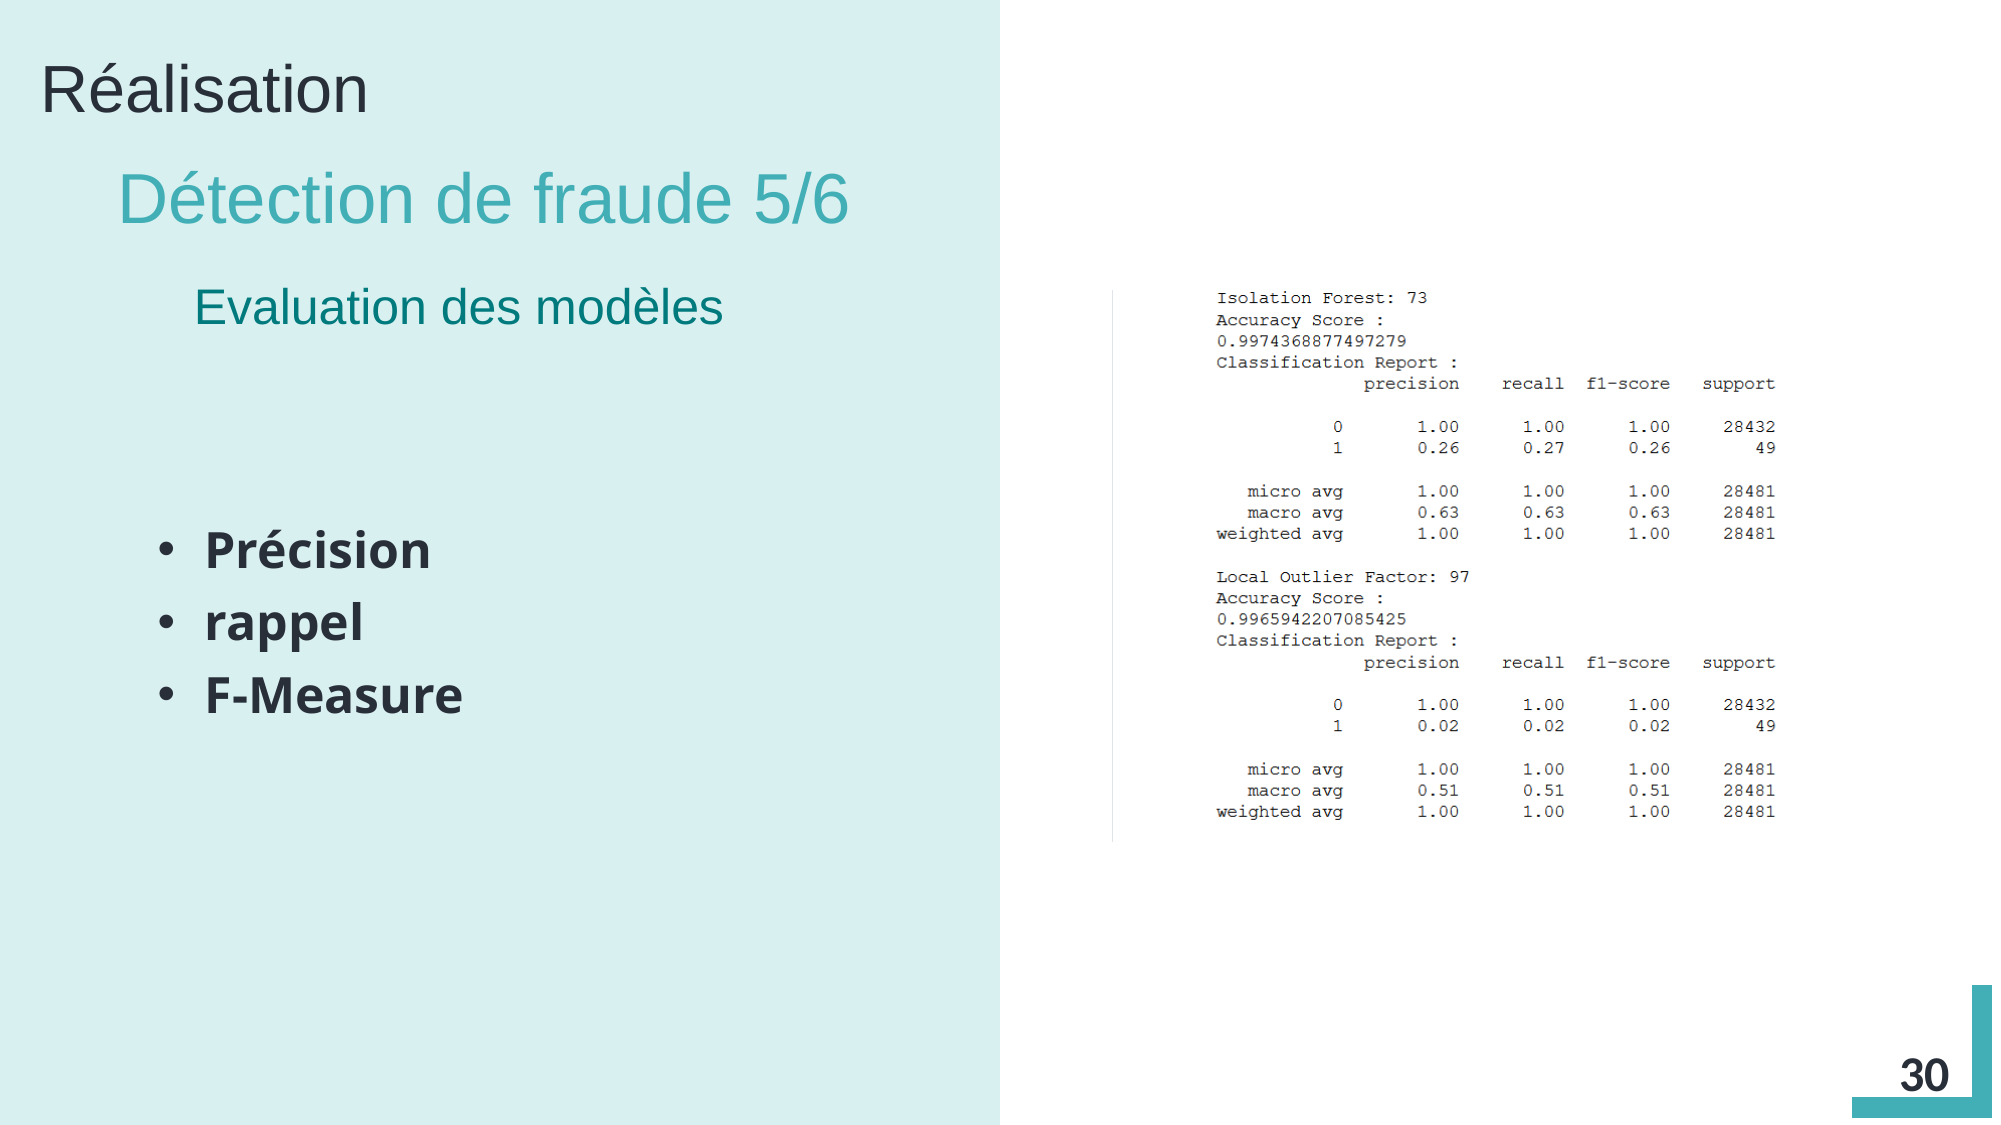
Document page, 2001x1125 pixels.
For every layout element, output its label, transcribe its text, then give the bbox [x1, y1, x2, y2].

text_box [1001, 0, 2000, 1125]
text_box [0, 0, 1001, 1125]
text_box [1851, 984, 1993, 1119]
text_box Détection de fraude 5/6 [117, 129, 1659, 261]
text_box Réalisation [40, 21, 1582, 160]
text_box 30 [1884, 1033, 1966, 1109]
text_box Evaluation des modèles [179, 267, 1179, 343]
text_box [142, 401, 857, 1020]
text_box Précision rappel F-Measure [142, 510, 694, 789]
picture [1112, 290, 1900, 842]
